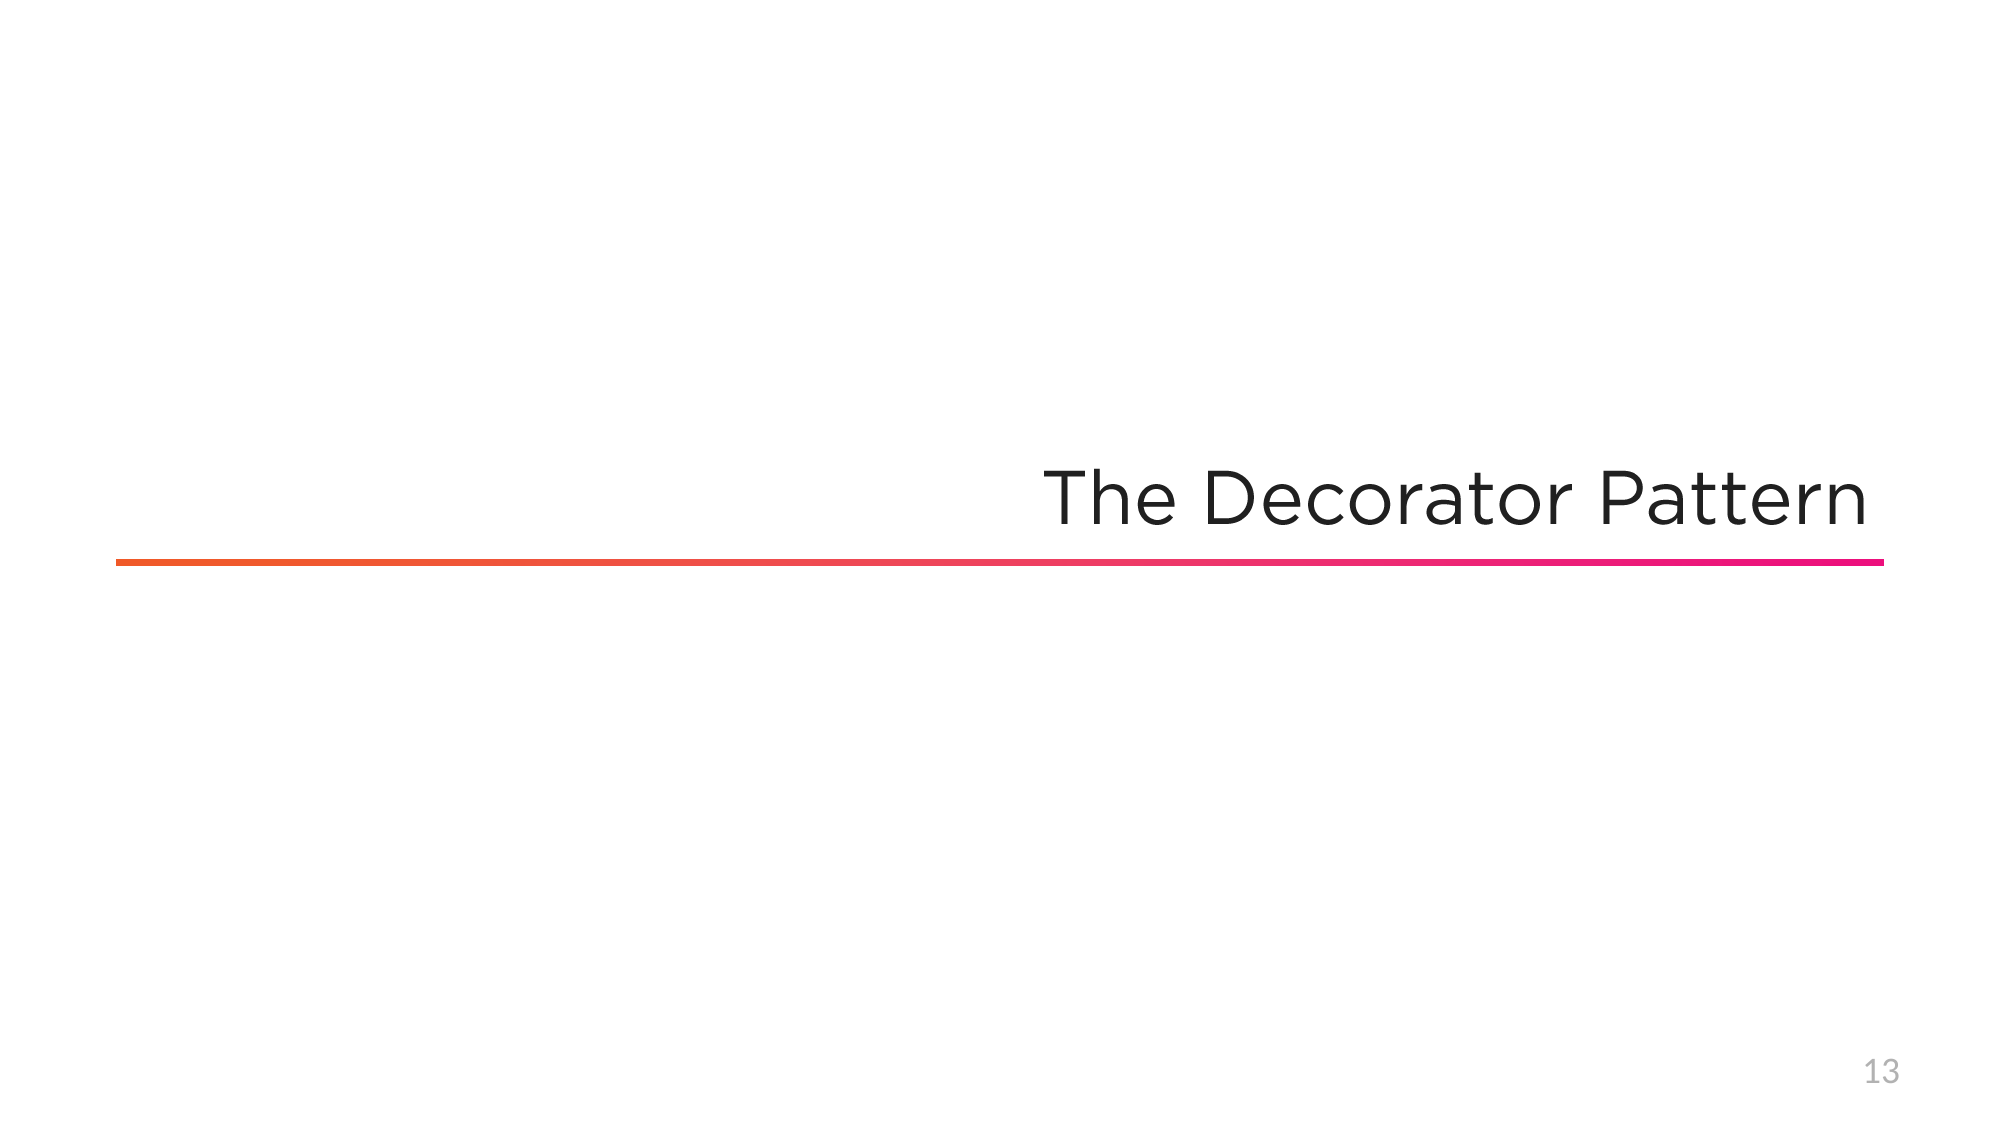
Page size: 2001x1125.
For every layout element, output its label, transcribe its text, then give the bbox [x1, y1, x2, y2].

picture [116, 559, 1884, 566]
picture [1040, 450, 1909, 542]
slide_number 13 [1440, 1046, 1900, 1103]
